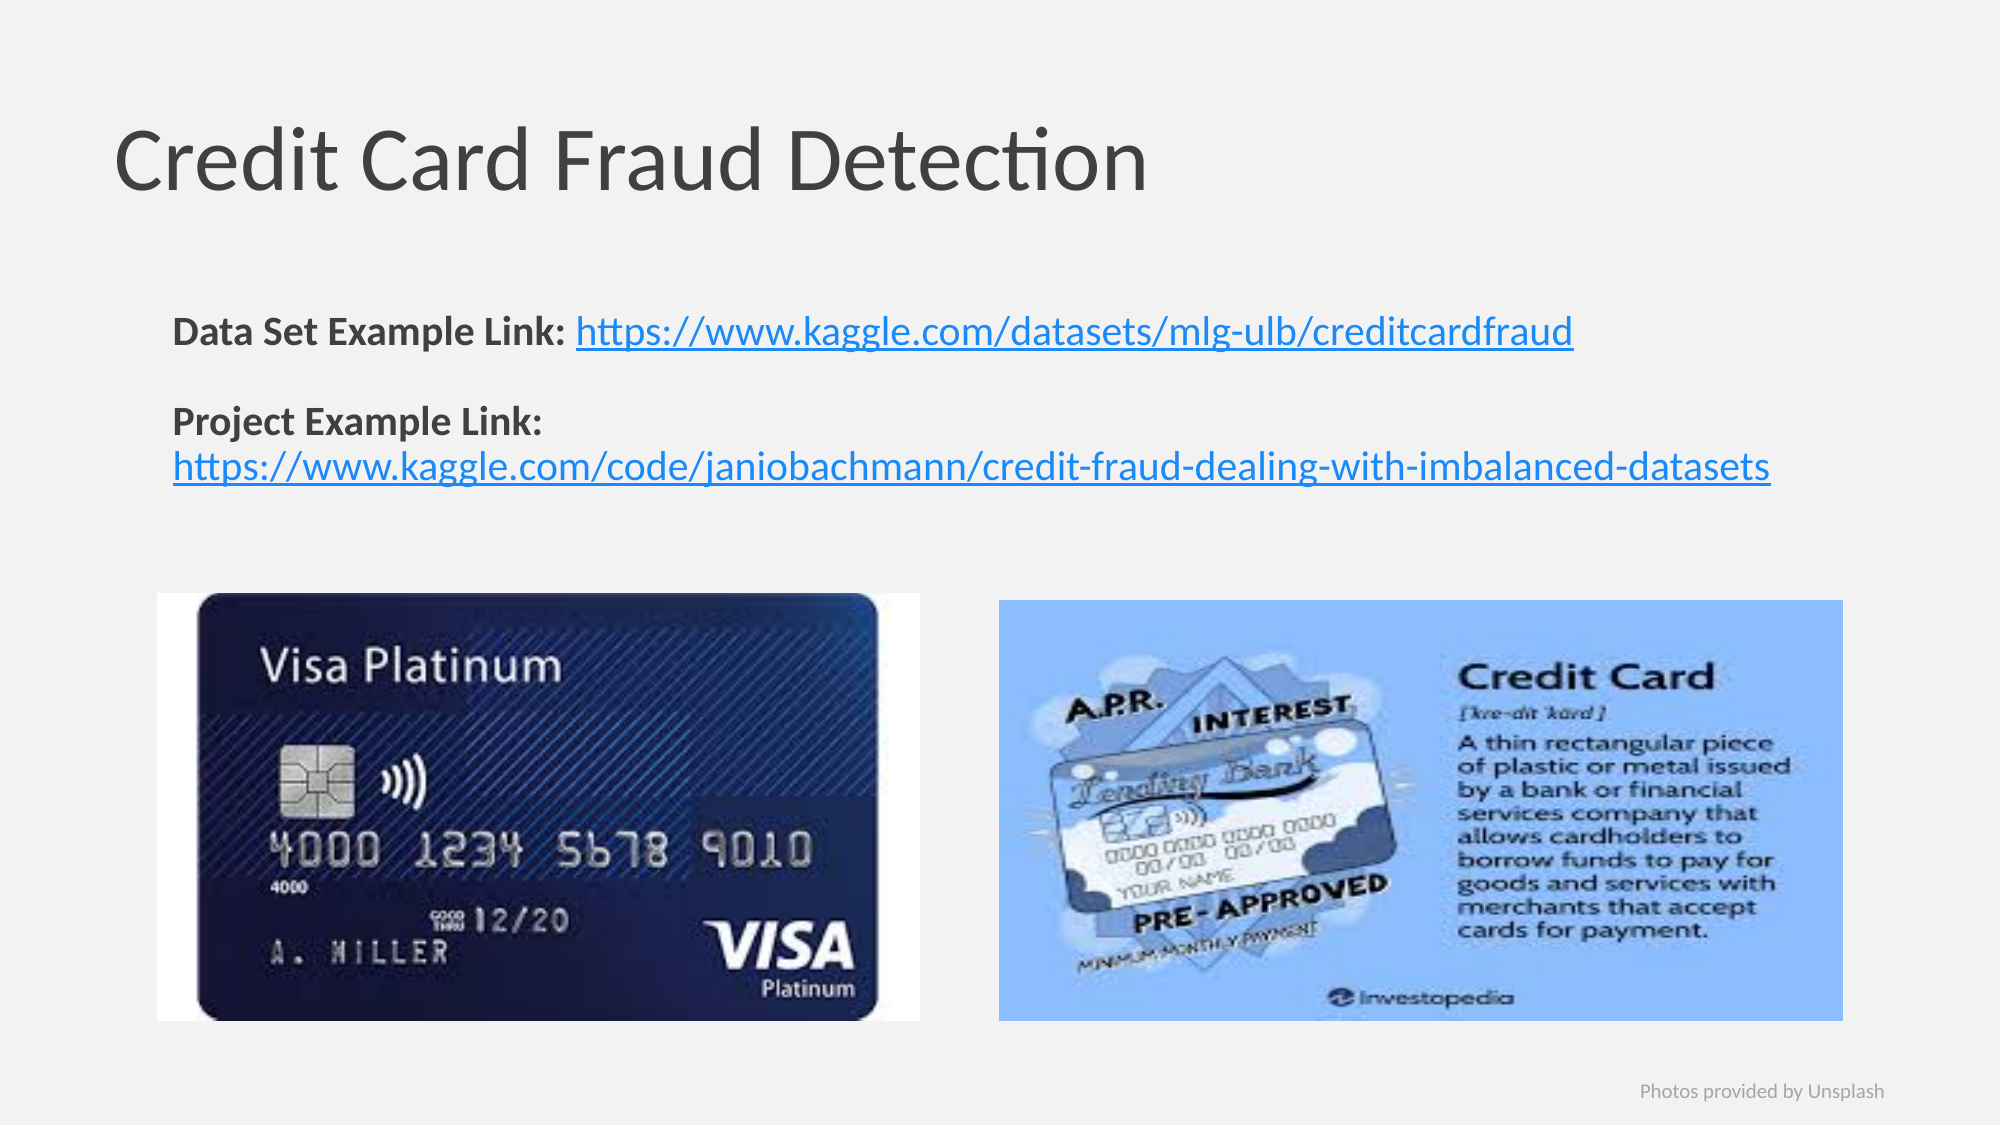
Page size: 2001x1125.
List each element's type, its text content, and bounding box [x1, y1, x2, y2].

list Data Set Example Link: https://www.kaggle.com/datasets/mlg-ulb/creditcardfraud [157, 264, 1869, 362]
picture [999, 600, 1843, 1021]
text_box Project Example Link: https://www.kaggle.com/code/janiobachmann/credit-fraud-dealing-with-imbalanced-datasets [157, 399, 1869, 498]
picture [157, 593, 920, 1021]
list Photos provided by Unsplash [1367, 1072, 1900, 1103]
title Credit Card Fraud Detection [99, 59, 1900, 262]
